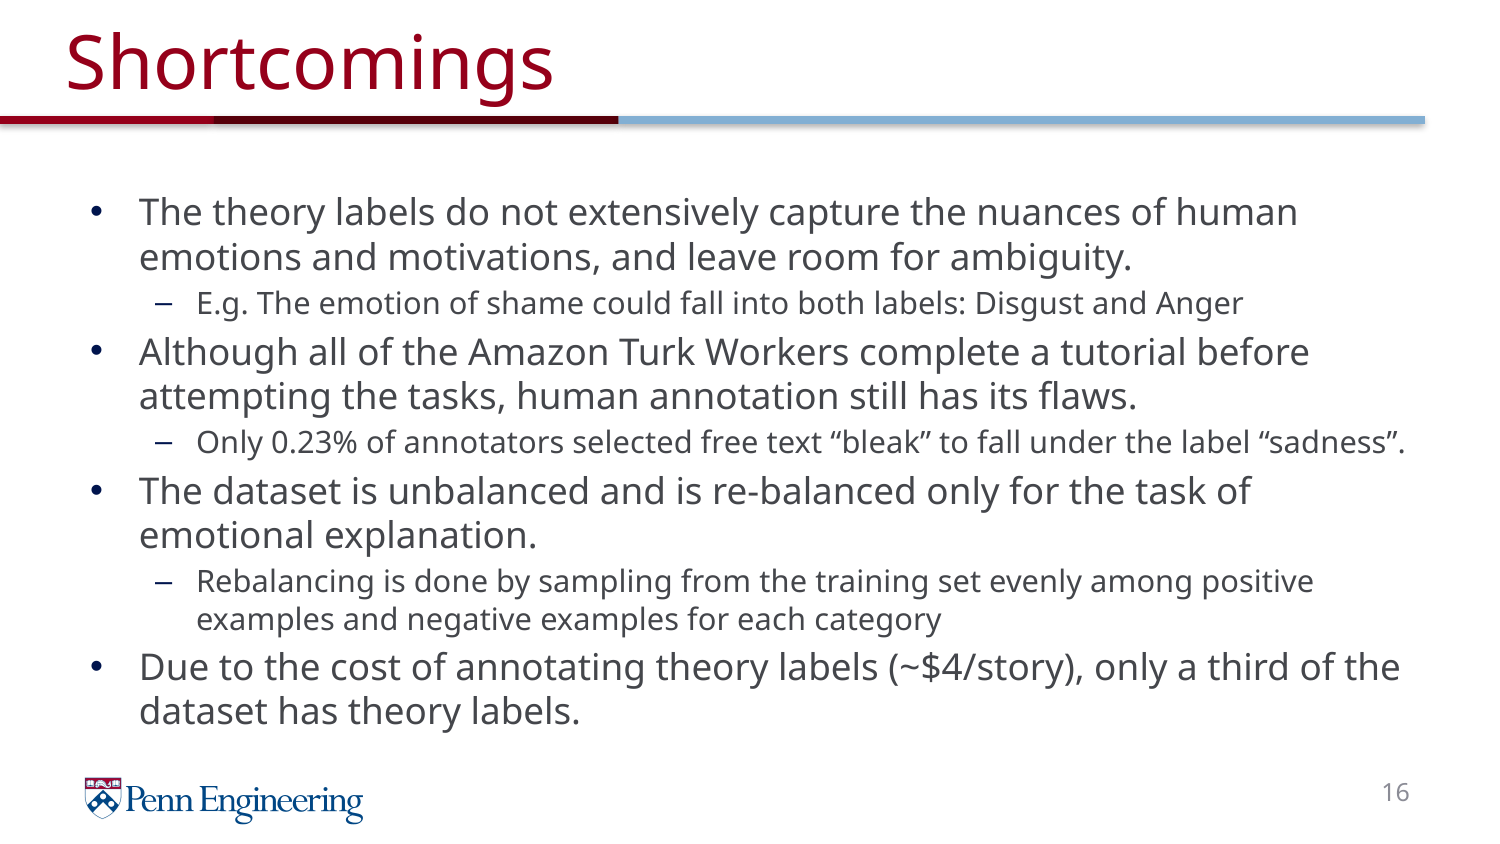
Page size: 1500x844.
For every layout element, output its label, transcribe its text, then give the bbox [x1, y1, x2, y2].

title Shortcomings [50, 2, 1401, 117]
slide_number 16 [1074, 770, 1425, 816]
picture [75, 770, 372, 828]
list The theory labels do not extensively capture the nuances of human emotions and motivations, and leave room for ambiguity. E.g. The emotion of shame could fall into both labels: Disgust and Anger Although all of the Amazon Turk Workers complete a tutorial before attempting the tasks, human annotation still has its flaws. Only 0.23% of annotators selected free text “bleak” to fall under the label “sadness”. The dataset is unbalanced and is re-balanced only for the task of emotional explanation. Rebalancing is done by sampling from the training set evenly among positive examples and negative examples for each category Due to the cost of annotating theory labels (~$4/story), only a third of the dataset has theory labels. [75, 181, 1453, 754]
